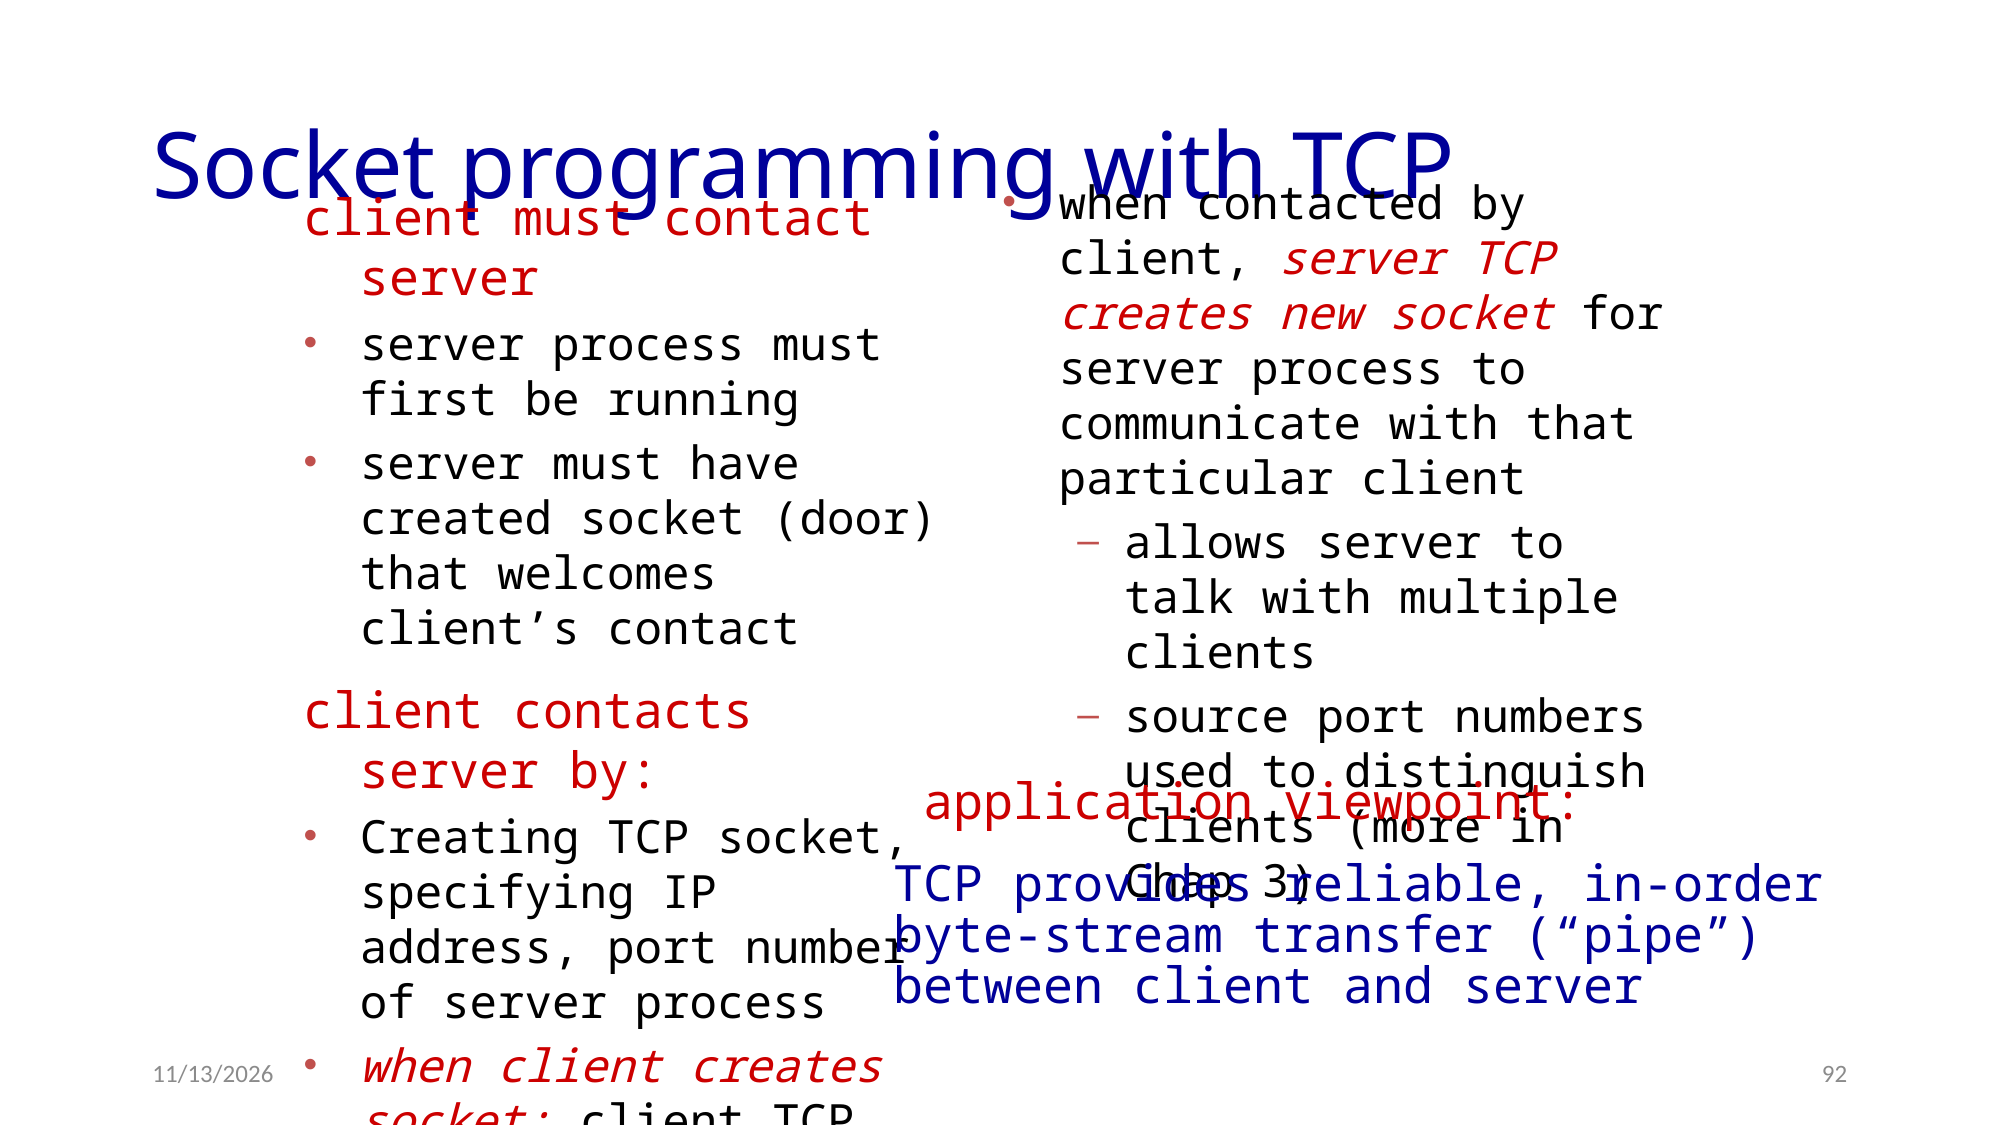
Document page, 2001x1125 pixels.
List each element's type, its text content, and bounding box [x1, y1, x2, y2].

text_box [1018, 762, 1488, 838]
title Socket programming with TCP [137, 59, 1863, 278]
text_box TCP provides reliable, in-order byte-stream transfer (“pipe”) between client and server [878, 853, 1838, 1021]
text_box when contacted by client, server TCP creates new socket for server process to communicate with that particular client allows server to talk with multiple clients source port numbers used to distinguish clients (more in Chap 3) [987, 166, 1690, 763]
text_box client must contact server server process must first be running server must have created socket (door) that welcomes client’s contact client contacts server by: Creating TCP socket, specifying IP address, port number of server process when client creates socket: client TCP establishes connection to server TCP [288, 177, 960, 1040]
slide_number 92 [1412, 1042, 1863, 1103]
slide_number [137, 1042, 588, 1103]
